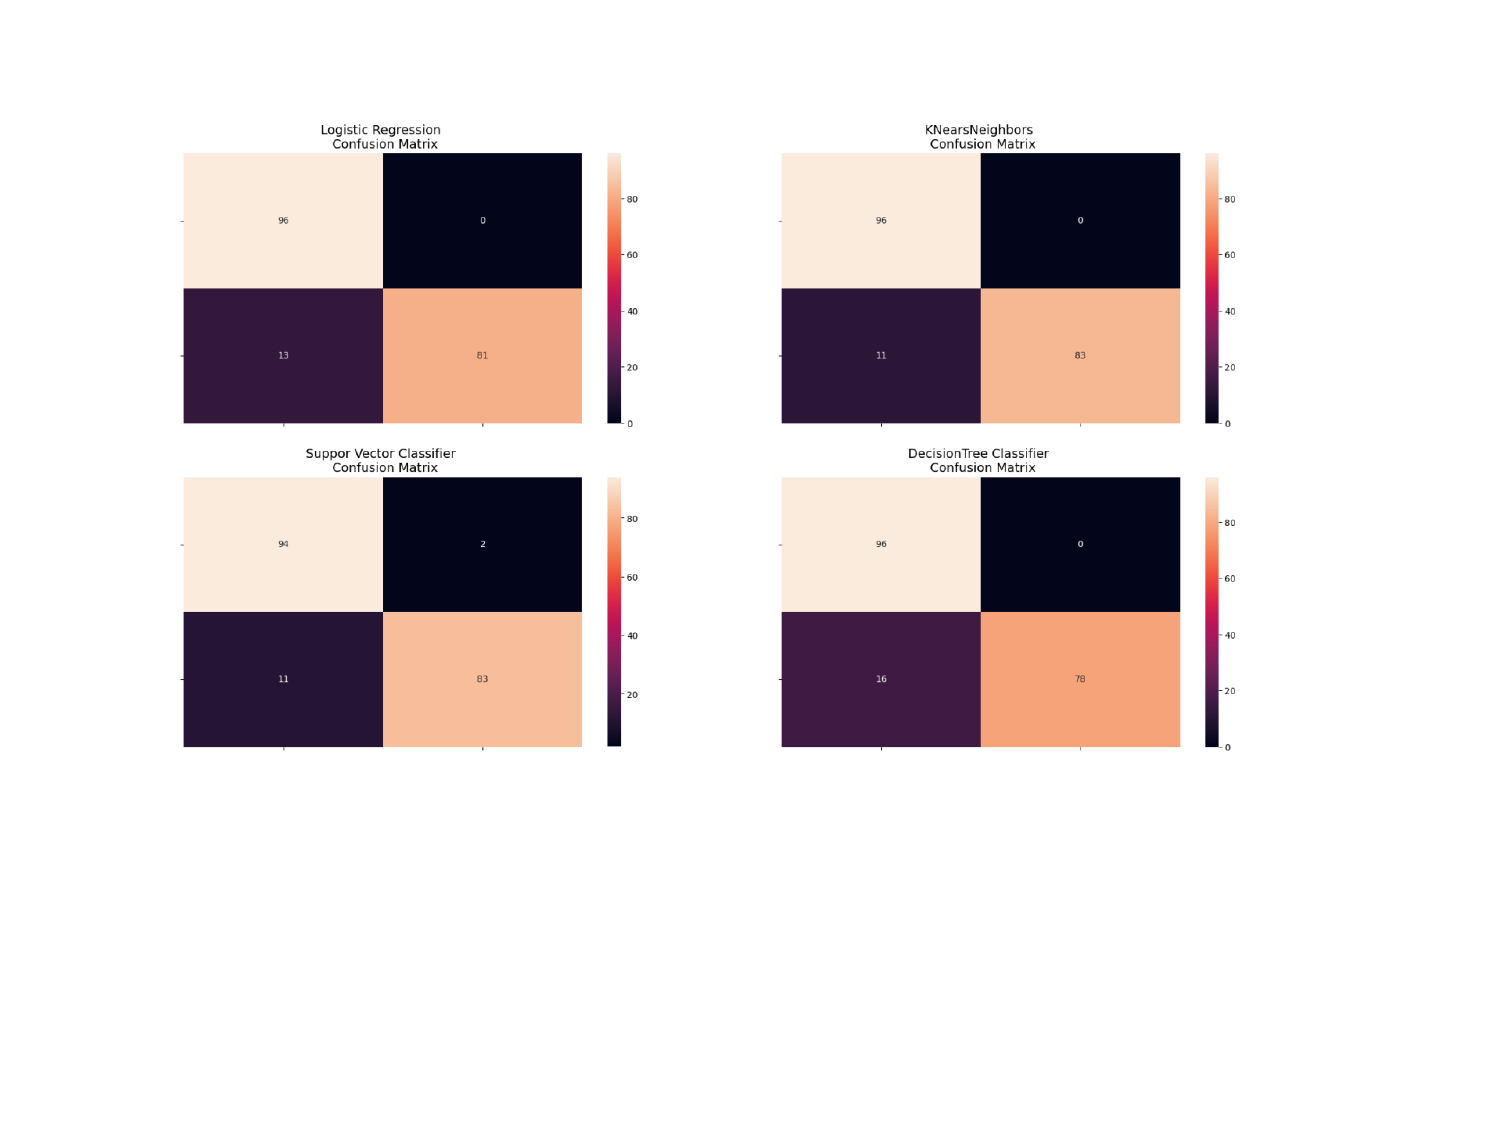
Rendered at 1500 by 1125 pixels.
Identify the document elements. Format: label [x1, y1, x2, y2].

picture [179, 124, 1235, 751]
